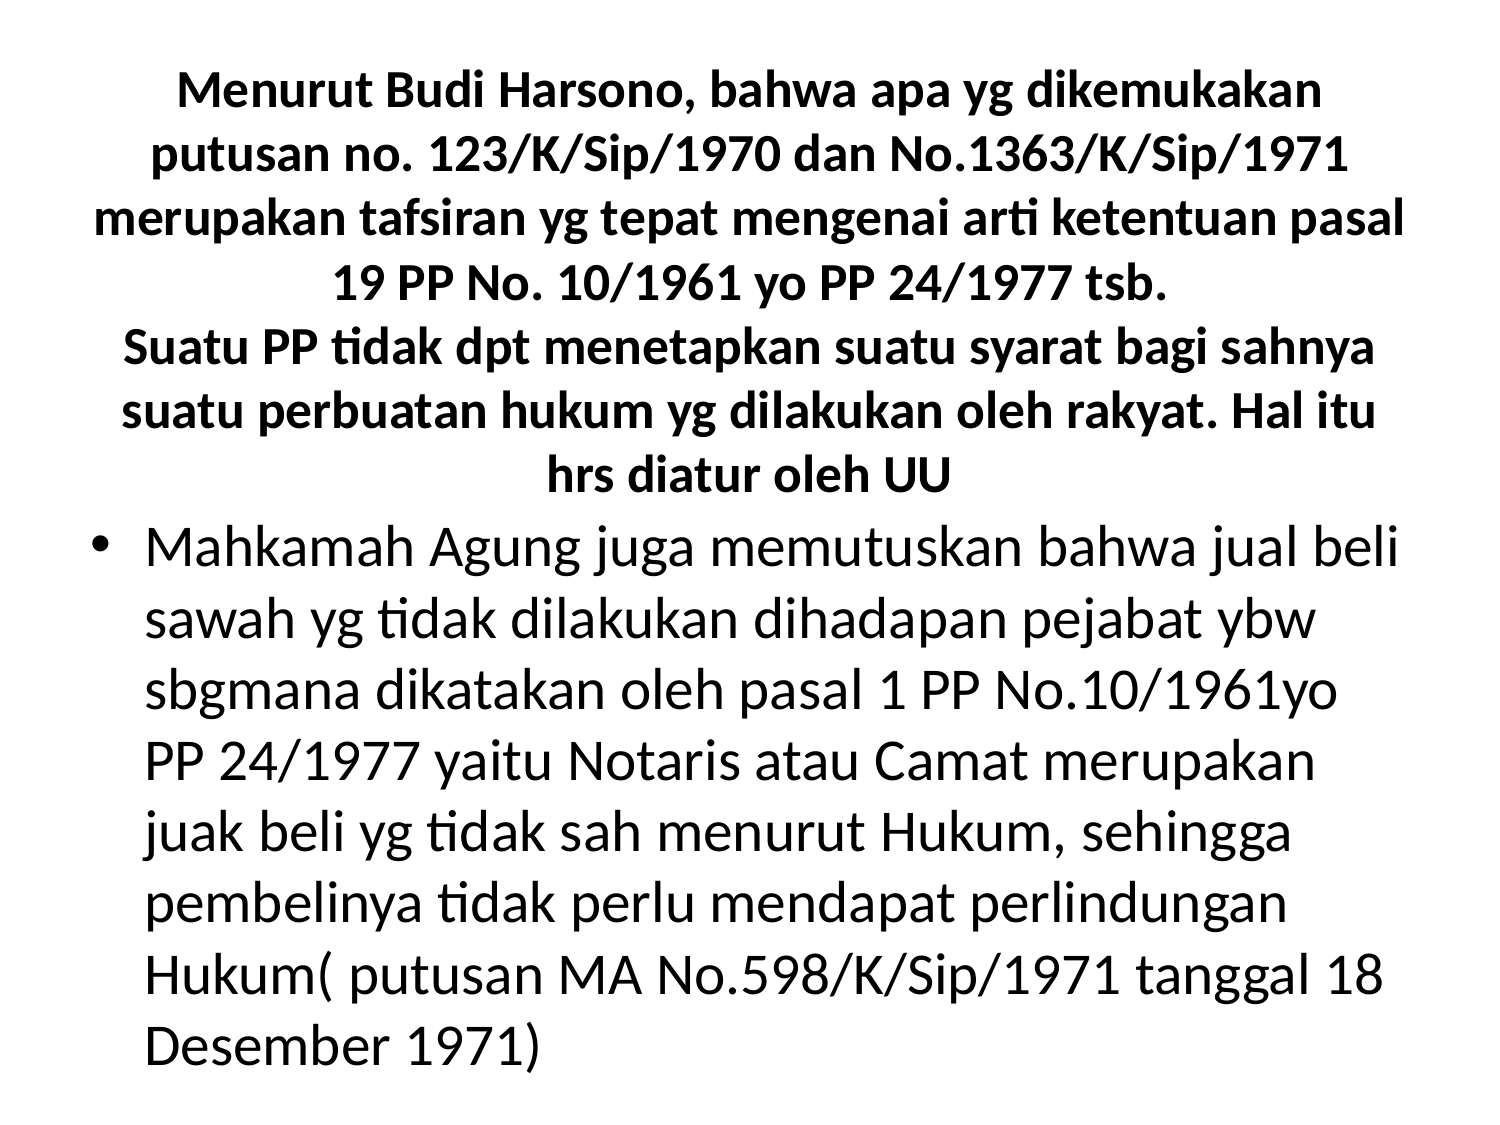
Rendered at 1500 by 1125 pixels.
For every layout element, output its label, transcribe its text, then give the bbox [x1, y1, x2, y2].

title Menurut Budi Harsono, bahwa apa yg dikemukakan putusan no. 123/K/Sip/1970 dan No.1363/K/Sip/1971 merupakan tafsiran yg tepat mengenai arti ketentuan pasal 19 PP No. 10/1961 yo PP 24/1977 tsb. Suatu PP tidak dpt menetapkan suatu syarat bagi sahnya suatu perbuatan hukum yg dilakukan oleh rakyat. Hal itu hrs diatur oleh UU [75, 45, 1425, 500]
list Mahkamah Agung juga memutuskan bahwa jual beli sawah yg tidak dilakukan dihadapan pejabat ybw sbgmana dikatakan oleh pasal 1 PP No.10/1961yo PP 24/1977 yaitu Notaris atau Camat merupakan juak beli yg tidak sah menurut Hukum, sehingga pembelinya tidak perlu mendapat perlindungan Hukum( putusan MA No.598/K/Sip/1971 tanggal 18 Desember 1971) [75, 500, 1425, 1088]
